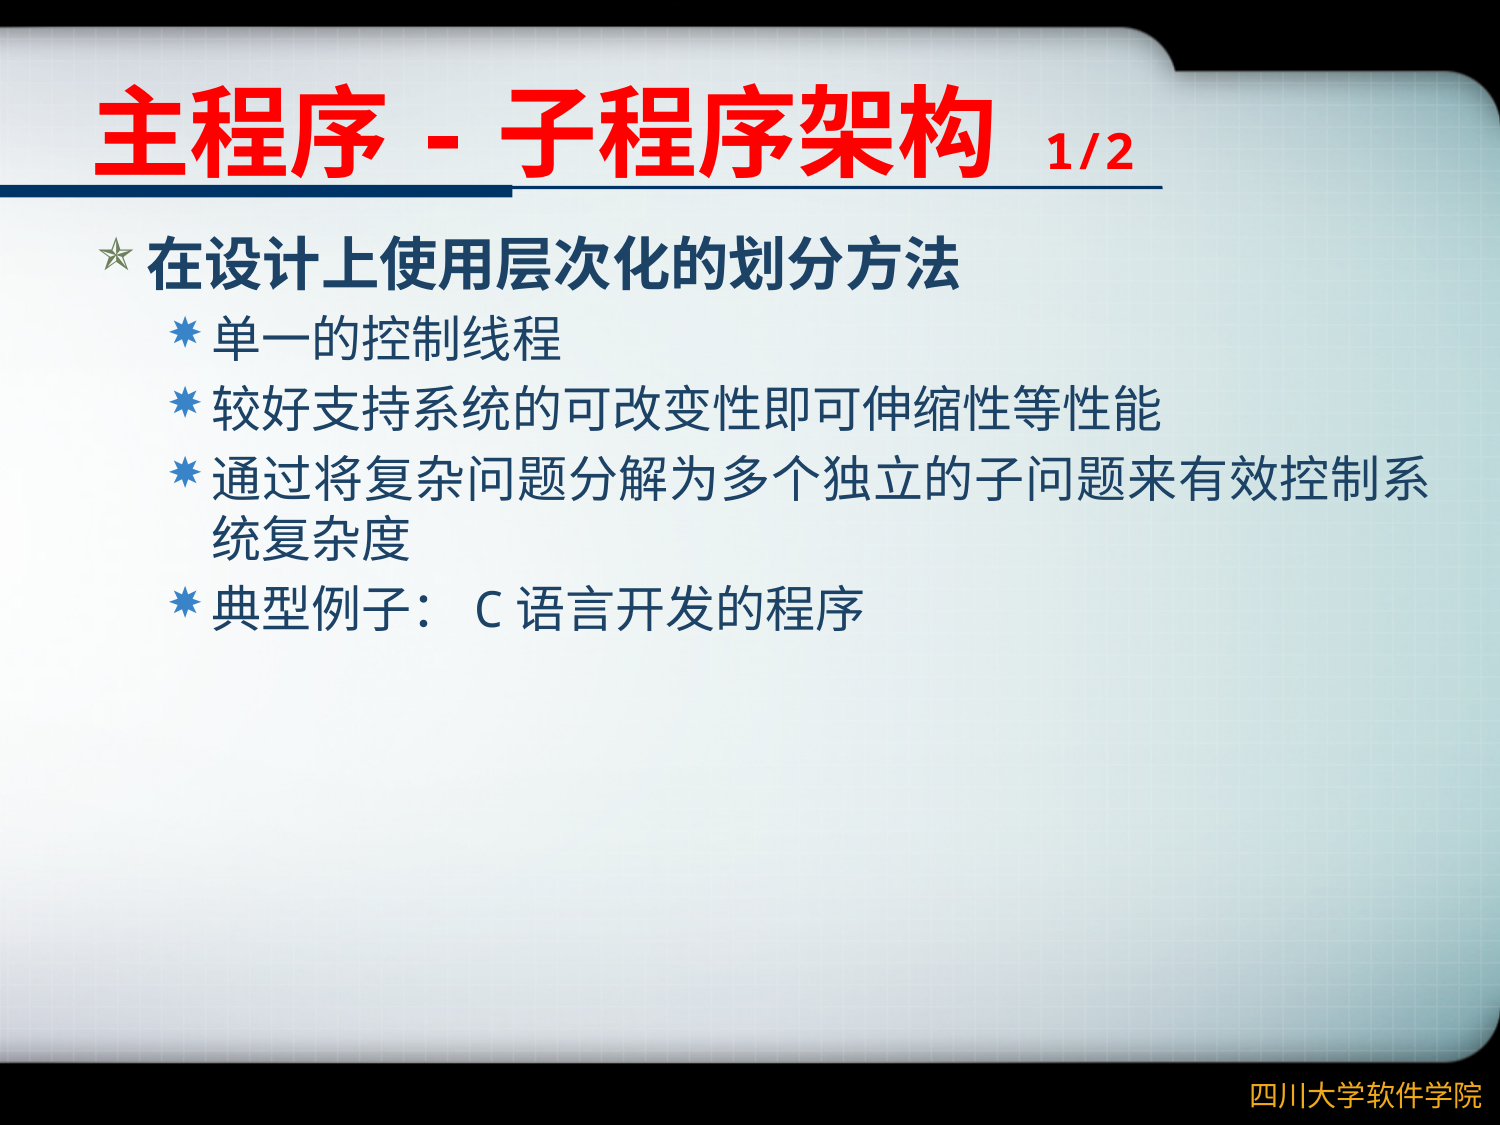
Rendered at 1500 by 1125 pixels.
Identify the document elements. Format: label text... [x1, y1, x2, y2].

list 在设计上使用层次化的划分方法 单一的控制线程 较好支持系统的可改变性即可伸缩性等性能 通过将复杂问题分解为多个独立的子问题来有效控制系统复杂度 典型例子：C语言开发的程序 [75, 219, 1447, 1059]
picture [0, 0, 1500, 1125]
title 主程序-子程序架构 1/2 [75, 78, 1447, 180]
